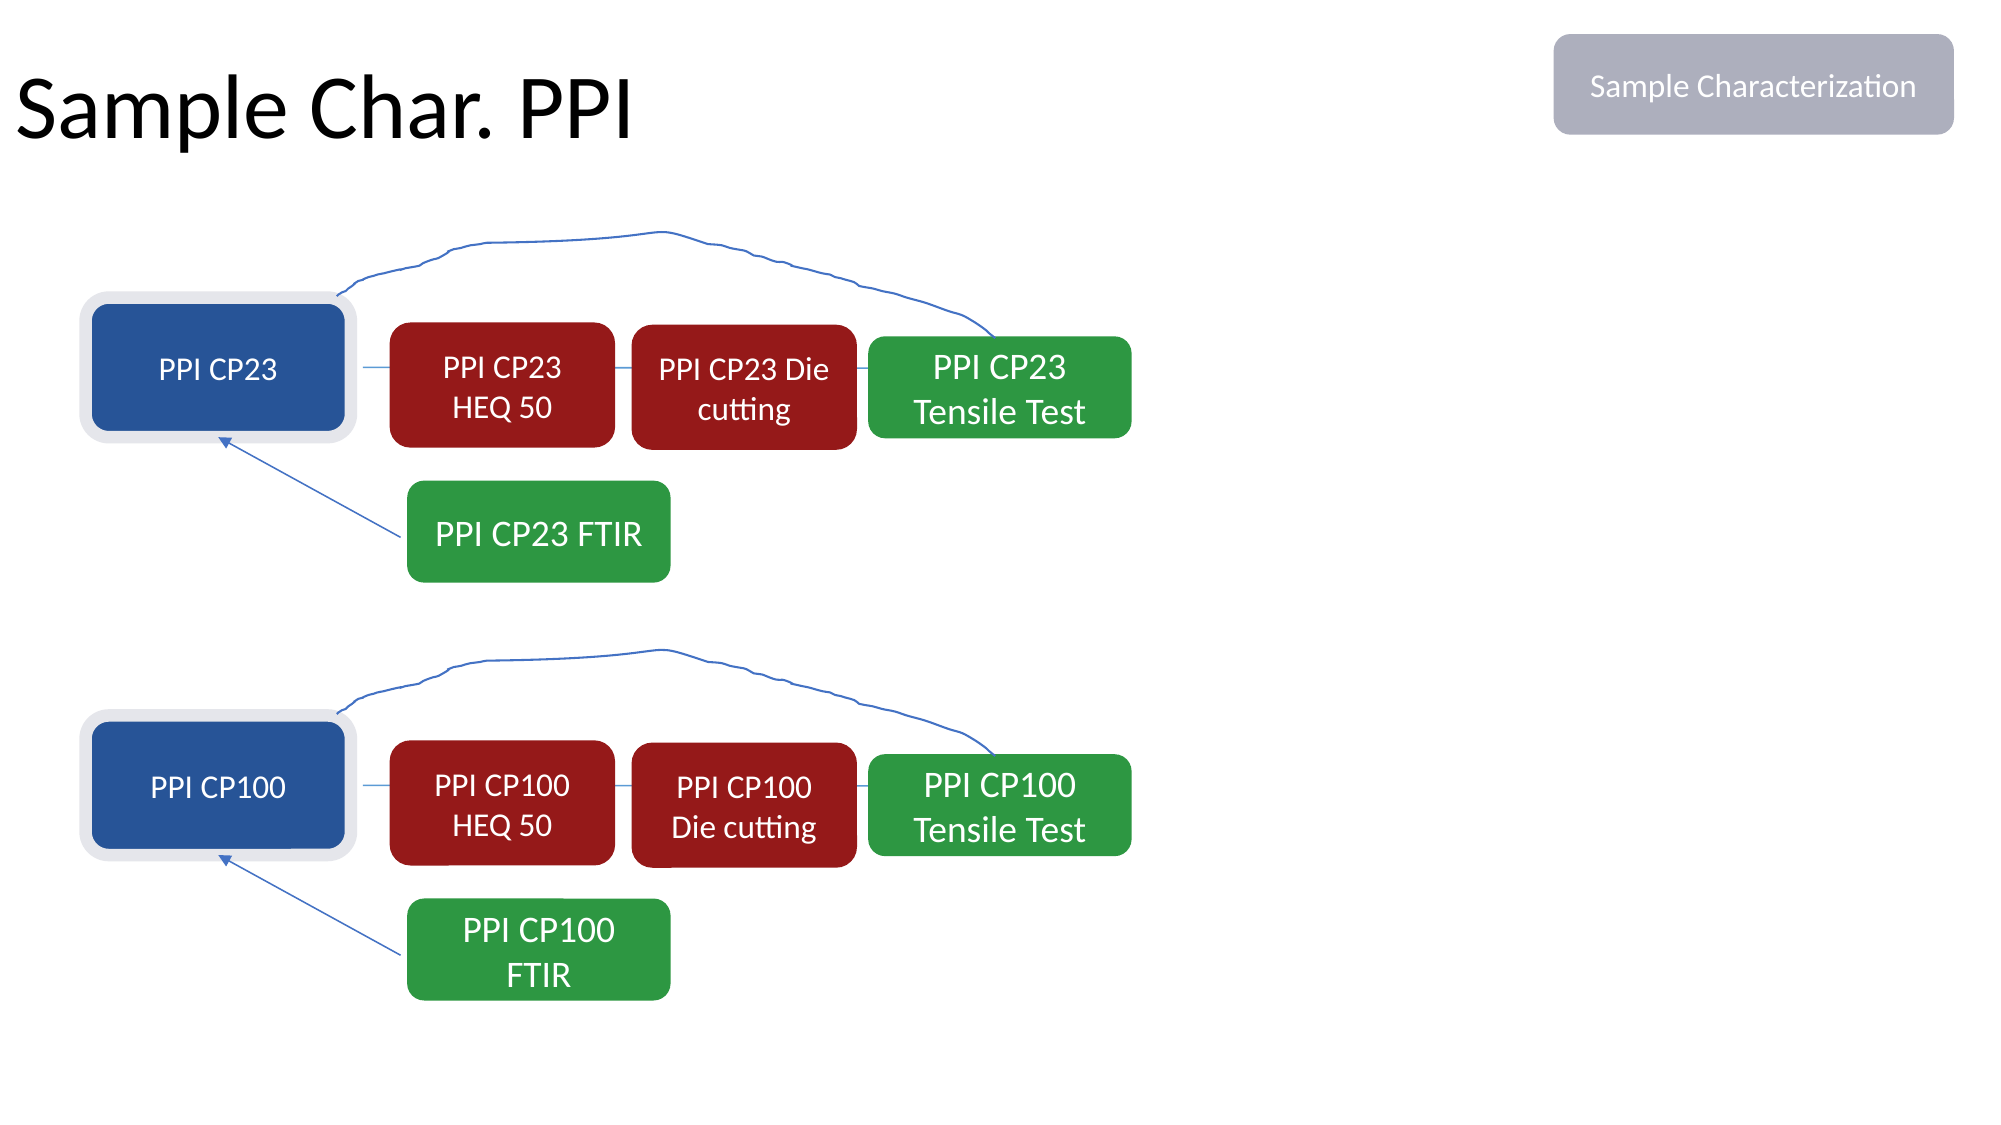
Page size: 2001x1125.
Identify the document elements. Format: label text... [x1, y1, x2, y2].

text_box PPI CP23 Die cutting [631, 324, 857, 365]
text_box PPI CP100 [85, 715, 351, 856]
text_box PPI CP23 [85, 297, 351, 438]
text_box Sample Characterization [1553, 34, 1955, 135]
text_box PPI CP100 Tensile Test [868, 754, 1132, 857]
text_box PPI CP23 HEQ 50 [389, 322, 616, 365]
text_box PPI CP100 Die cutting [631, 742, 857, 783]
text_box [336, 649, 996, 757]
text_box PPI CP23 FTIR [407, 480, 671, 583]
text_box PPI CP23 Tensile Test [868, 336, 1132, 439]
text_box PPI CP100 HEQ 50 [389, 740, 616, 783]
title Sample Char. PPI [0, 0, 1725, 218]
text_box PPI CP23 HEQ 50 [389, 377, 616, 448]
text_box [218, 436, 401, 538]
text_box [218, 854, 401, 956]
text_box PPI CP100 HEQ 50 [389, 795, 616, 866]
text_box PPI CP100 FTIR [407, 898, 671, 1001]
text_box PPI CP23 Die cutting [631, 377, 858, 450]
text_box [336, 232, 996, 339]
text_box PPI CP100 Die cutting [631, 795, 858, 868]
